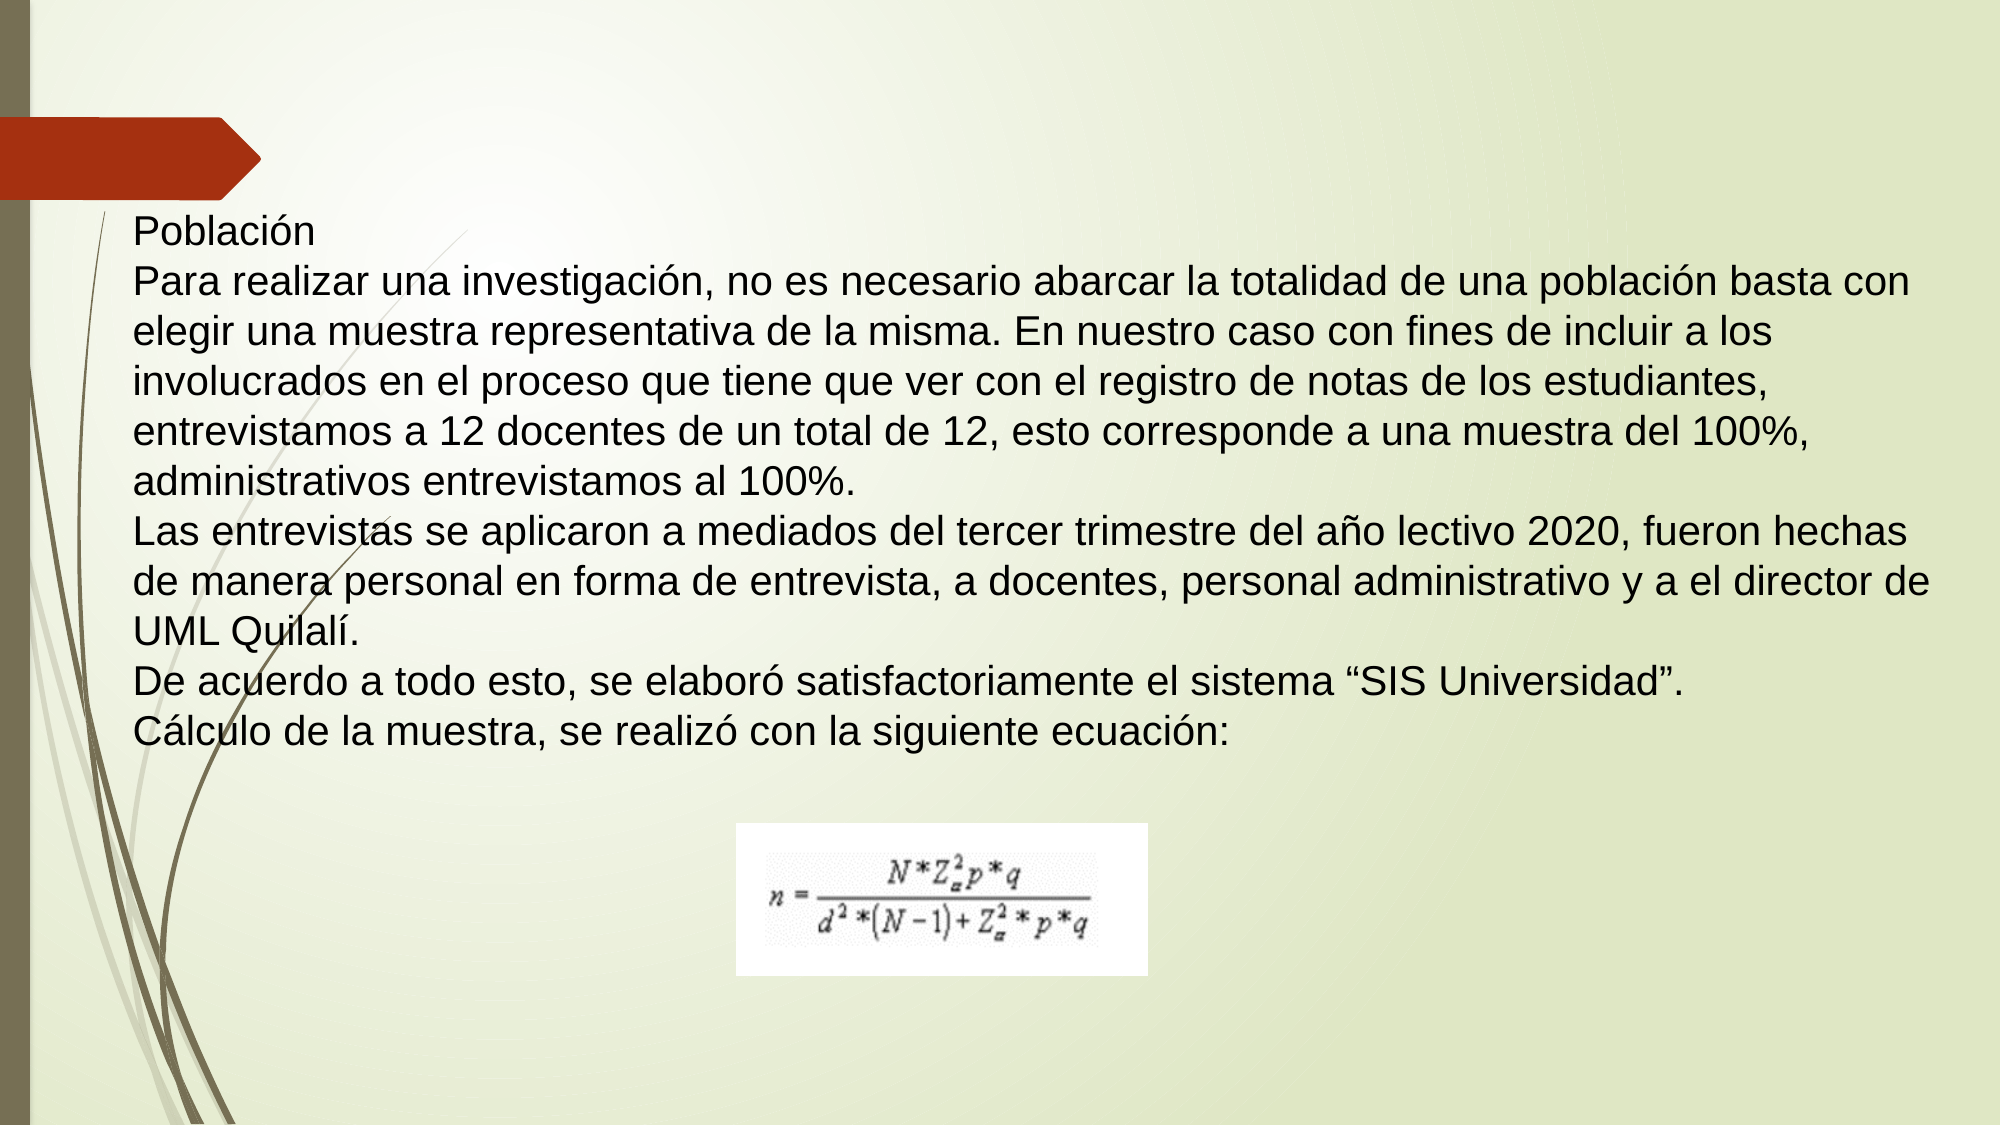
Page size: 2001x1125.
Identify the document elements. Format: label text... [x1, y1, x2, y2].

text_box Población Para realizar una investigación, no es necesario abarcar la totalidad de una población basta con elegir una muestra representativa de la misma. En nuestro caso con fines de incluir a los involucrados en el proceso que tiene que ver con el registro de notas de los estudiantes, entrevistamos a 12 docentes de un total de 12, esto corresponde a una muestra del 100%, administrativos entrevistamos al 100%. Las entrevistas se aplicaron a mediados del tercer trimestre del año lectivo 2020, fueron hechas de manera personal en forma de entrevista, a docentes, personal administrativo y a el director de UML Quilalí. De acuerdo a todo esto, se elaboró satisfactoriamente el sistema “SIS Universidad”. Cálculo de la muestra, se realizó con la siguiente ecuación: [117, 199, 1965, 535]
picture [736, 823, 1149, 976]
text_box Población Para realizar una investigación, no es necesario abarcar la totalidad de una población basta con elegir una muestra representativa de la misma. En nuestro caso con fines de incluir a los involucrados en el proceso que tiene que ver con el registro de notas de los estudiantes, entrevistamos a 12 docentes de un total de 12, esto corresponde a una muestra del 100%, administrativos entrevistamos al 100%. Las entrevistas se aplicaron a mediados del tercer trimestre del año lectivo 2020, fueron hechas de manera personal en forma de entrevista, a docentes, personal administrativo y a el director de UML Quilalí. De acuerdo a todo esto, se elaboró satisfactoriamente el sistema “SIS Universidad”. Cálculo de la muestra, se realizó con la siguiente ecuación: [117, 536, 1965, 799]
